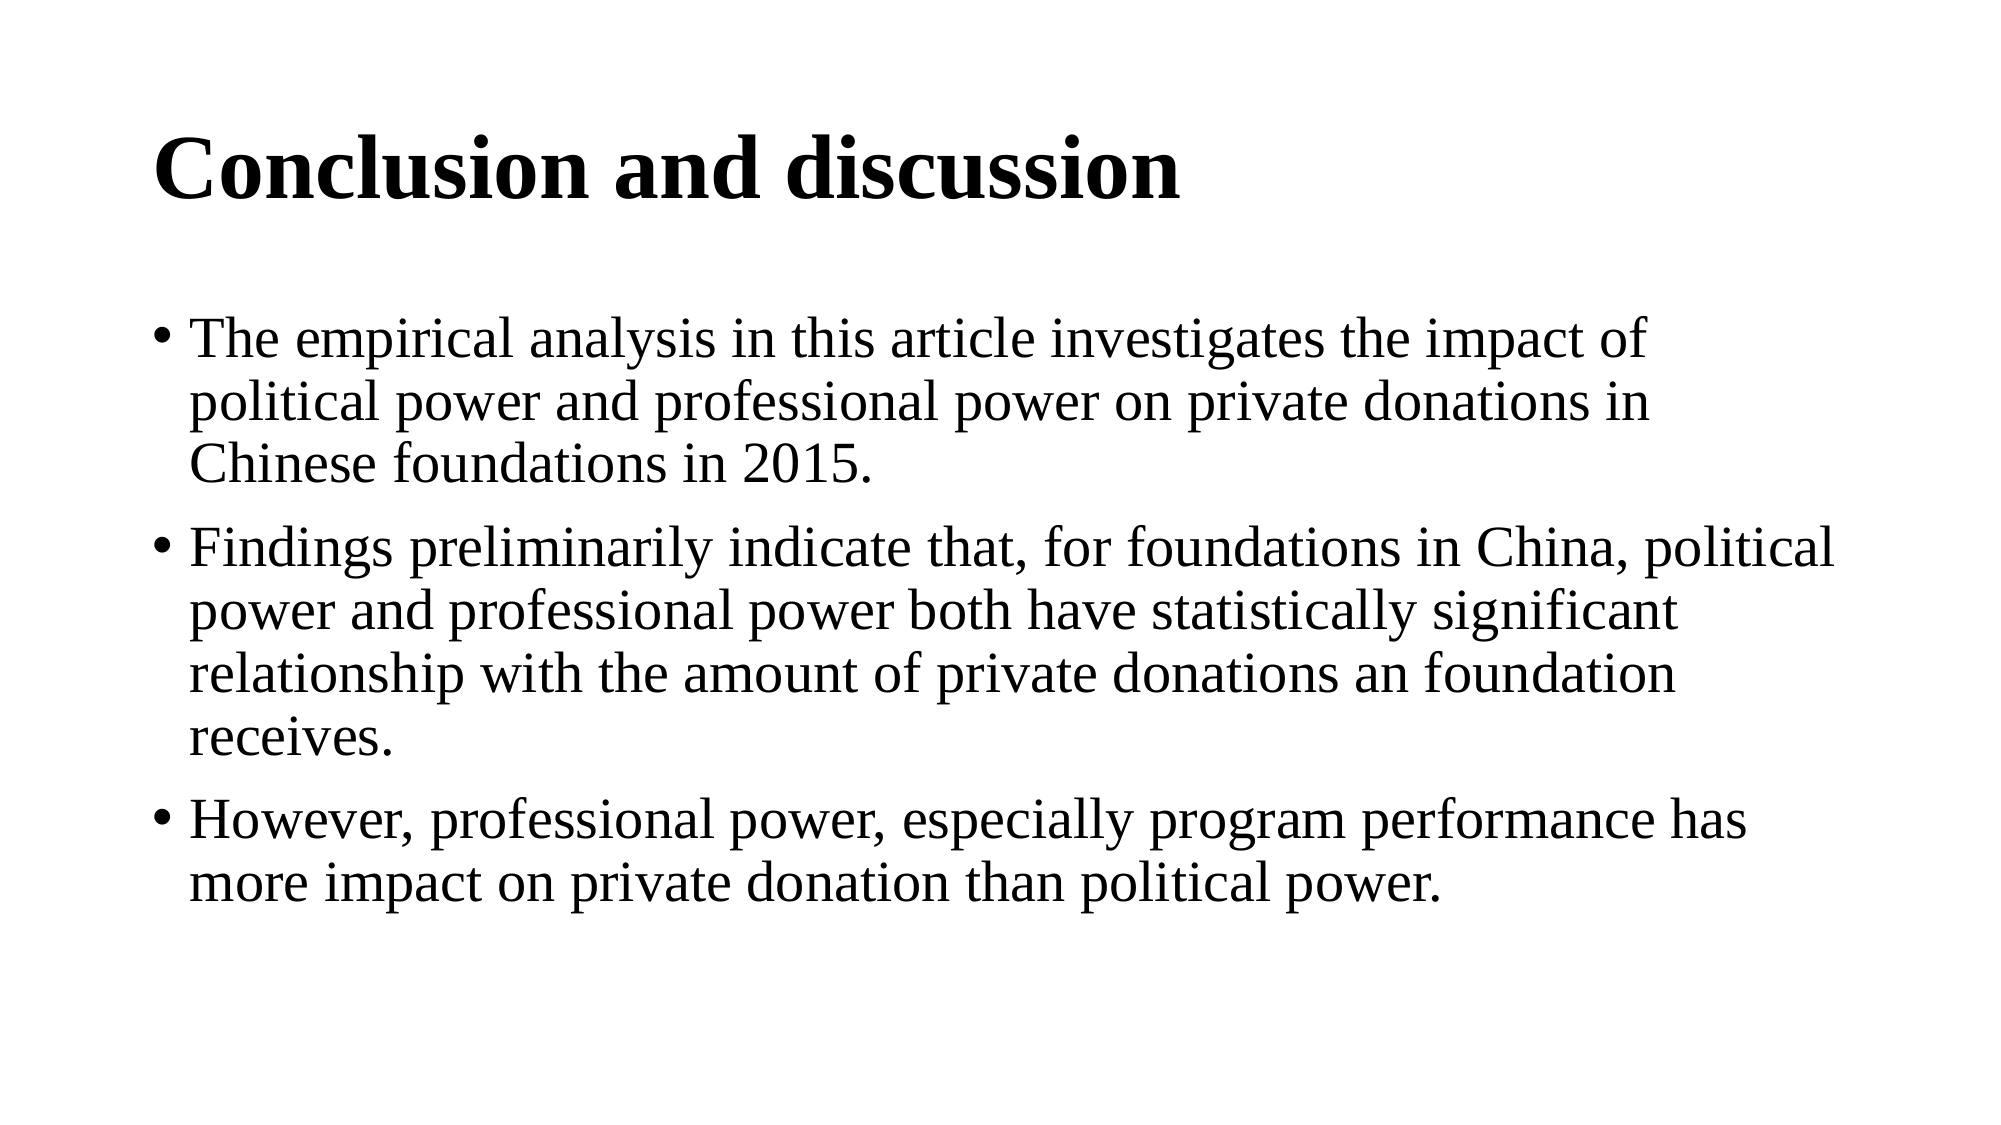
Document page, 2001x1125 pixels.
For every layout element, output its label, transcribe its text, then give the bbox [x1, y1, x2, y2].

title Conclusion and discussion [137, 59, 1863, 278]
list The empirical analysis in this article investigates the impact of political power and professional power on private donations in Chinese foundations in 2015. Findings preliminarily indicate that, for foundations in China, political power and professional power both have statistically significant relationship with the amount of private donations an foundation receives. However, professional power, especially program performance has more impact on private donation than political power. [137, 299, 1863, 1014]
